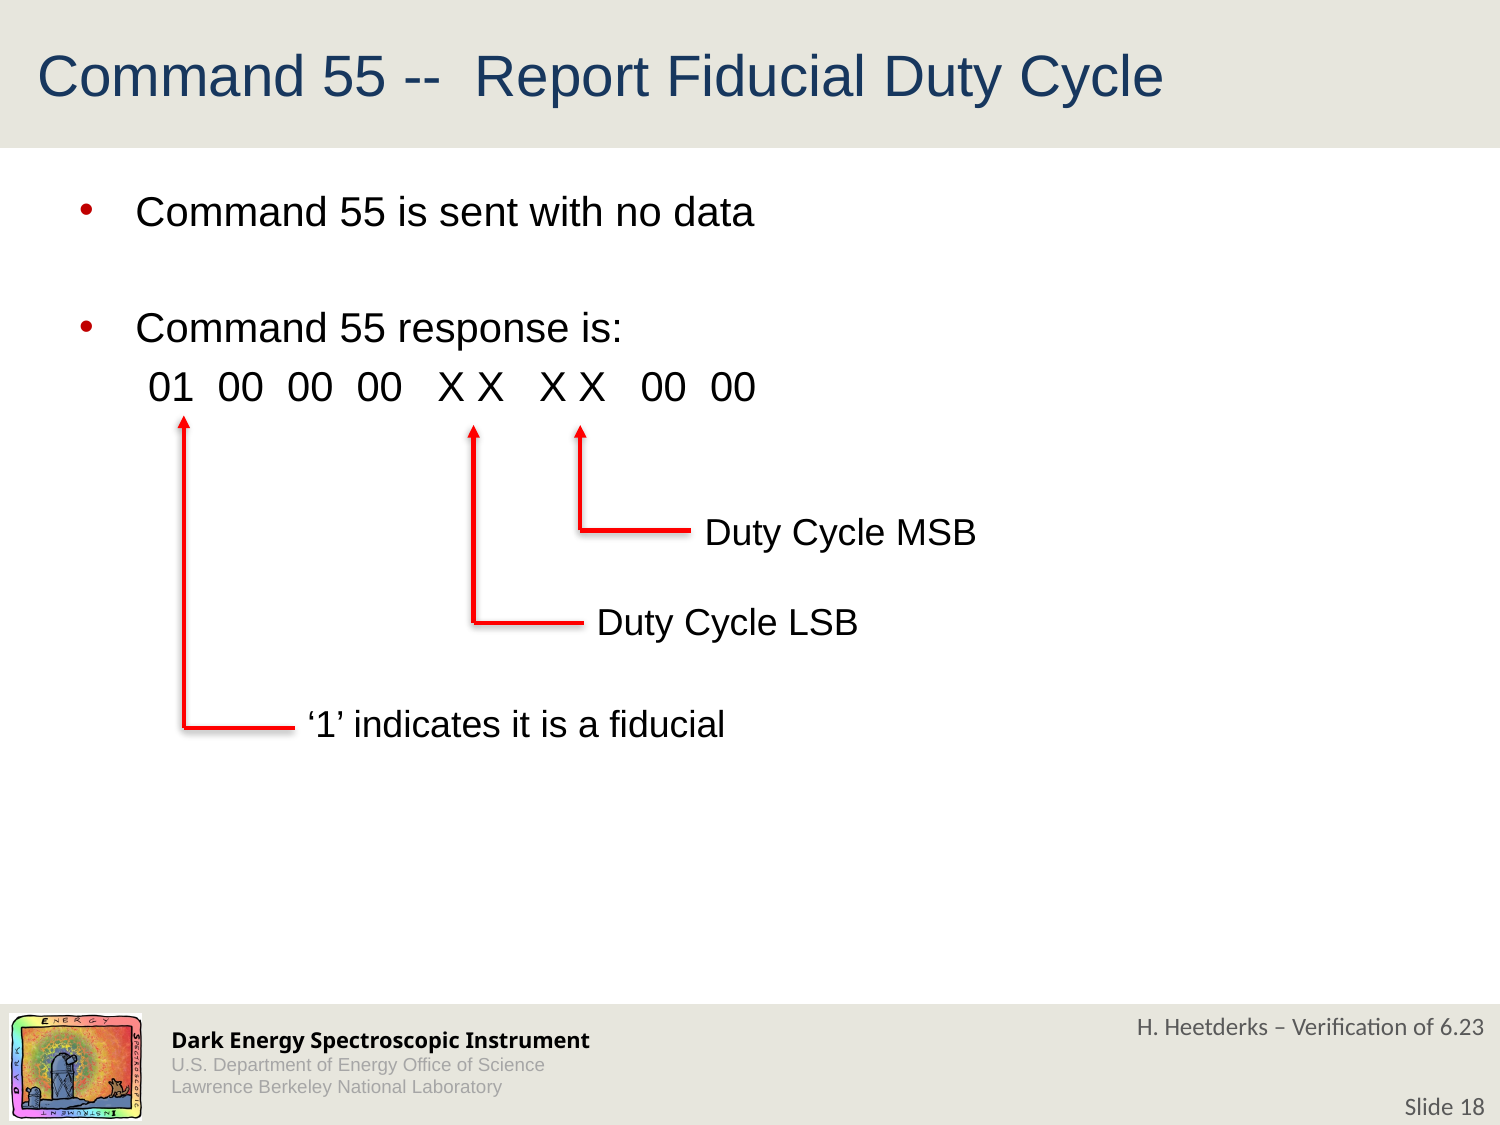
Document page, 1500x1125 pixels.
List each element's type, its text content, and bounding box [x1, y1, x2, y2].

text_box Duty Cycle MSB [689, 500, 993, 560]
footer H. Heetderks – Verification of 6.23 [844, 1004, 1500, 1046]
title Command 55 -- Report Fiducial Duty Cycle [22, 0, 1481, 147]
slide_number Slide 18 [844, 1085, 1500, 1125]
picture [176, 1035, 182, 1045]
text_box ‘1’ indicates it is a fiducial [292, 692, 741, 753]
picture [0, 1004, 1500, 1125]
list Command 55 is sent with no data Command 55 response is: 01 00 00 00 X X X X 00 00 [64, 177, 1415, 1035]
picture [0, 0, 1500, 148]
text_box Duty Cycle LSB [581, 590, 874, 651]
